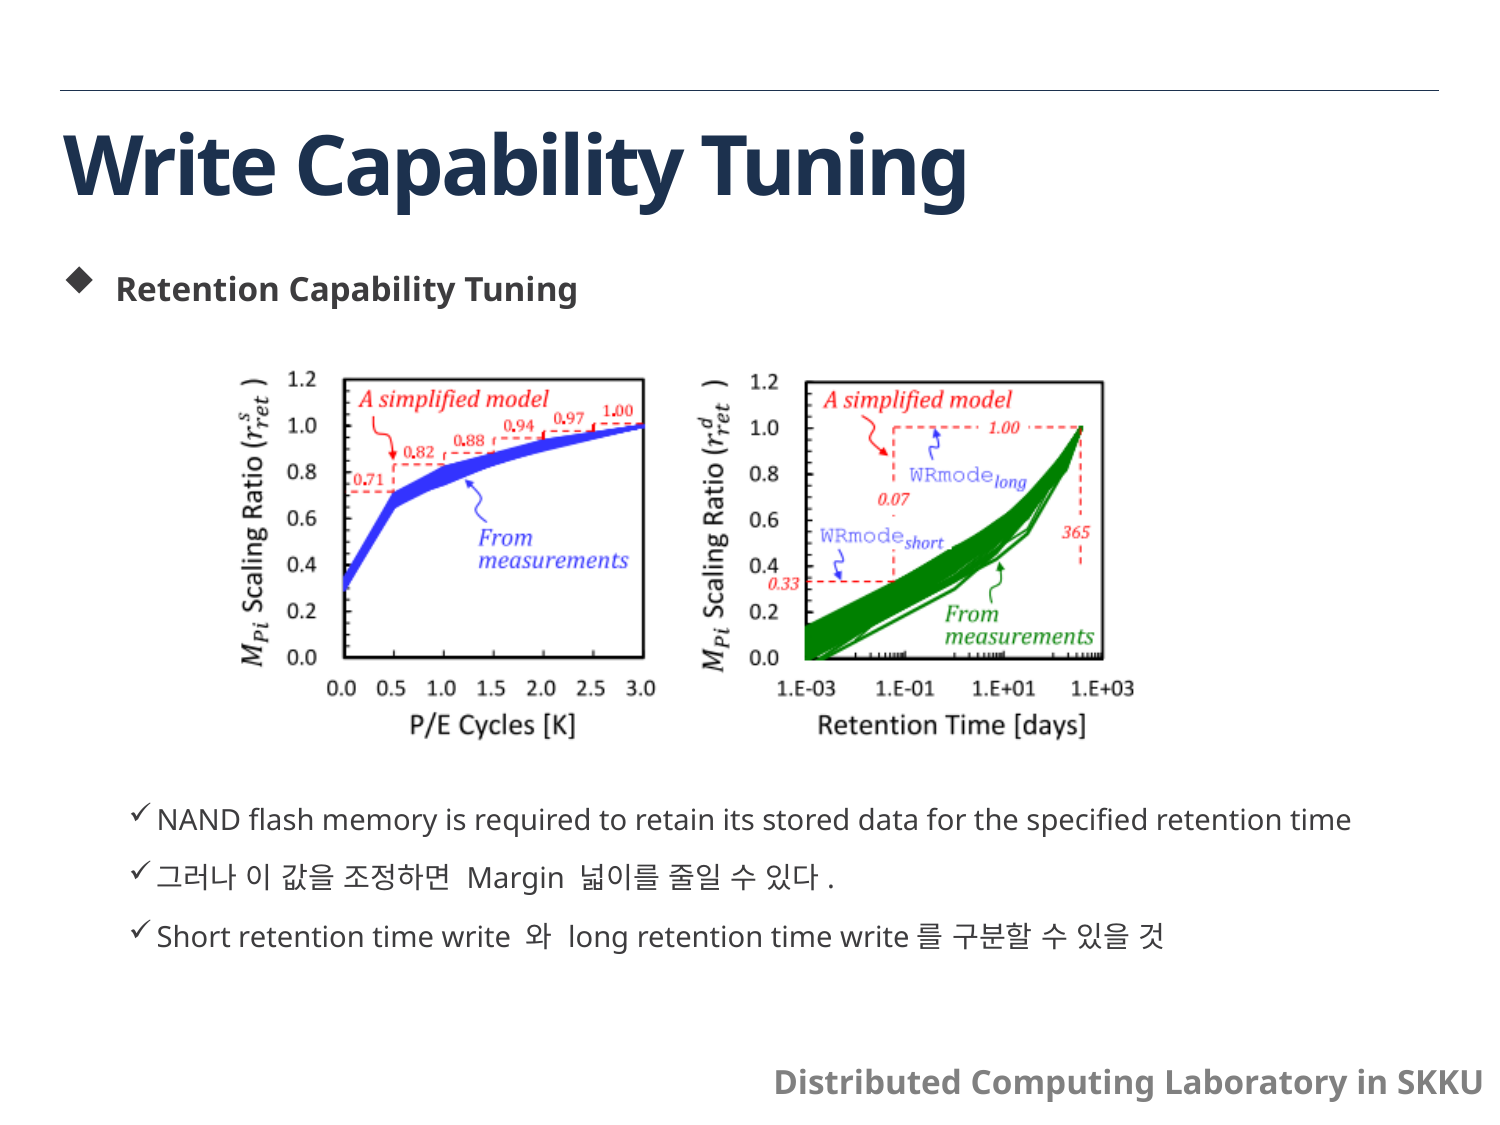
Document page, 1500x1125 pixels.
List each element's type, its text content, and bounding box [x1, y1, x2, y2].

text_box Distributed Computing Laboratory in SKKU [758, 1053, 1500, 1116]
title Write Capability Tuning [48, 114, 1476, 211]
picture [226, 343, 1157, 750]
text_box Retention Capability Tuning NAND flash memory is required to retain its stored data for the specified retention time 그러나 이 값을 조정하면 Margin 넓이를 줄일 수 있다. Short retention time write 와 long retention time write를 구분할 수 있을 것 [48, 227, 1439, 1054]
